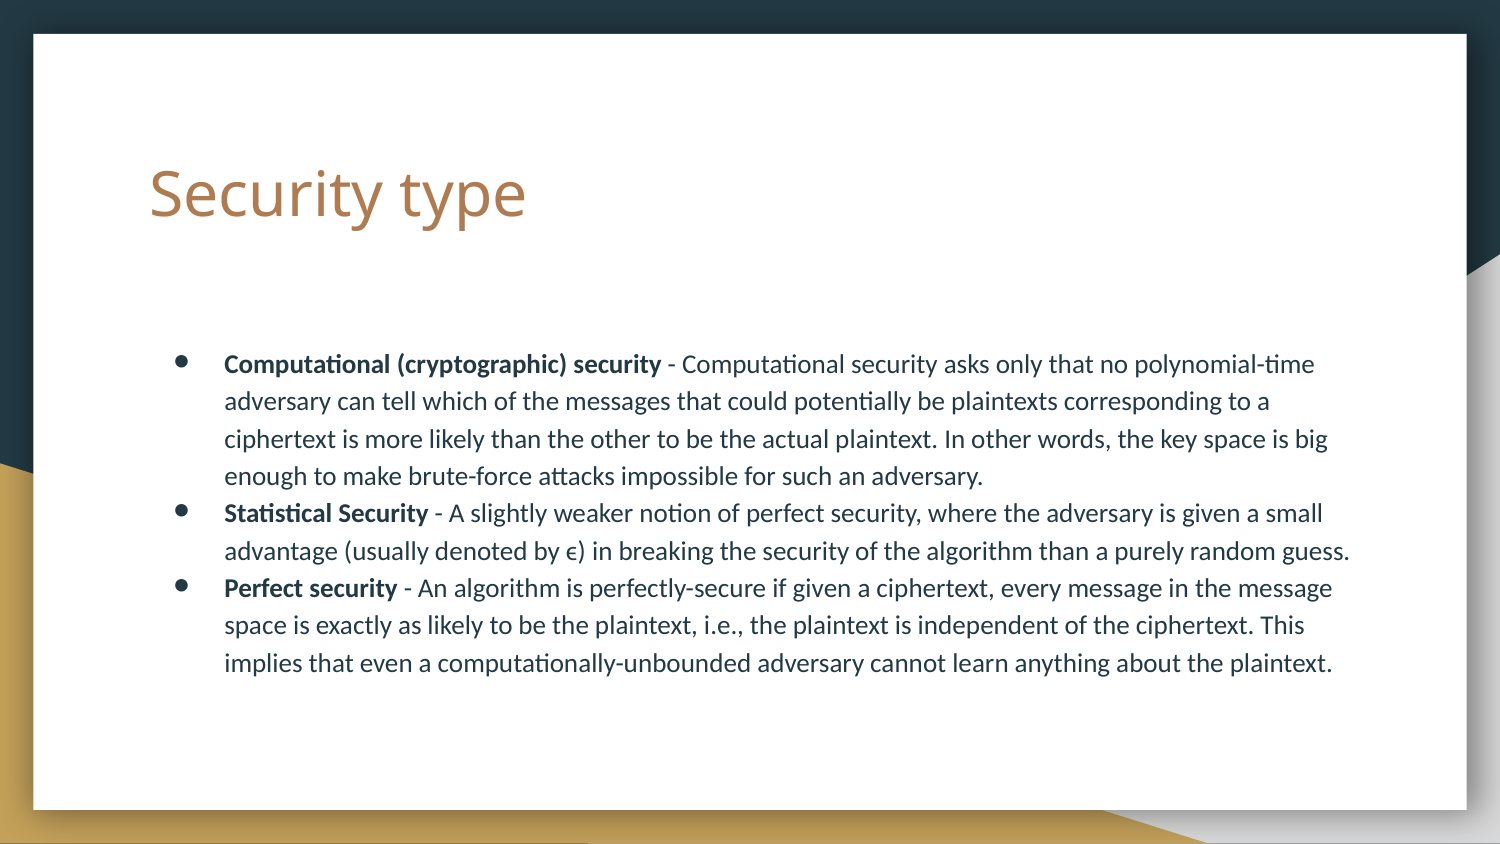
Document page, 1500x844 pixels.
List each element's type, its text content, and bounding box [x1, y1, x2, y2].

title Security type [134, 138, 1366, 296]
list Computational (cryptographic) security - Computational security asks only that no polynomial-time adversary can tell which of the messages that could potentially be plaintexts corresponding to a ciphertext is more likely than the other to be the actual plaintext. In other words, the key space is big enough to make brute-force attacks impossible for such an adversary. Statistical Security - A slightly weaker notion of perfect security, where the adversary is given a small advantage (usually denoted by ϵ) in breaking the security of the algorithm than a purely random guess. Perfect security - An algorithm is perfectly-secure if given a ciphertext, every message in the message space is exactly as likely to be the plaintext, i.e., the plaintext is independent of the ciphertext. This implies that even a computationally-unbounded adversary cannot learn anything about the plaintext. [134, 326, 1366, 729]
